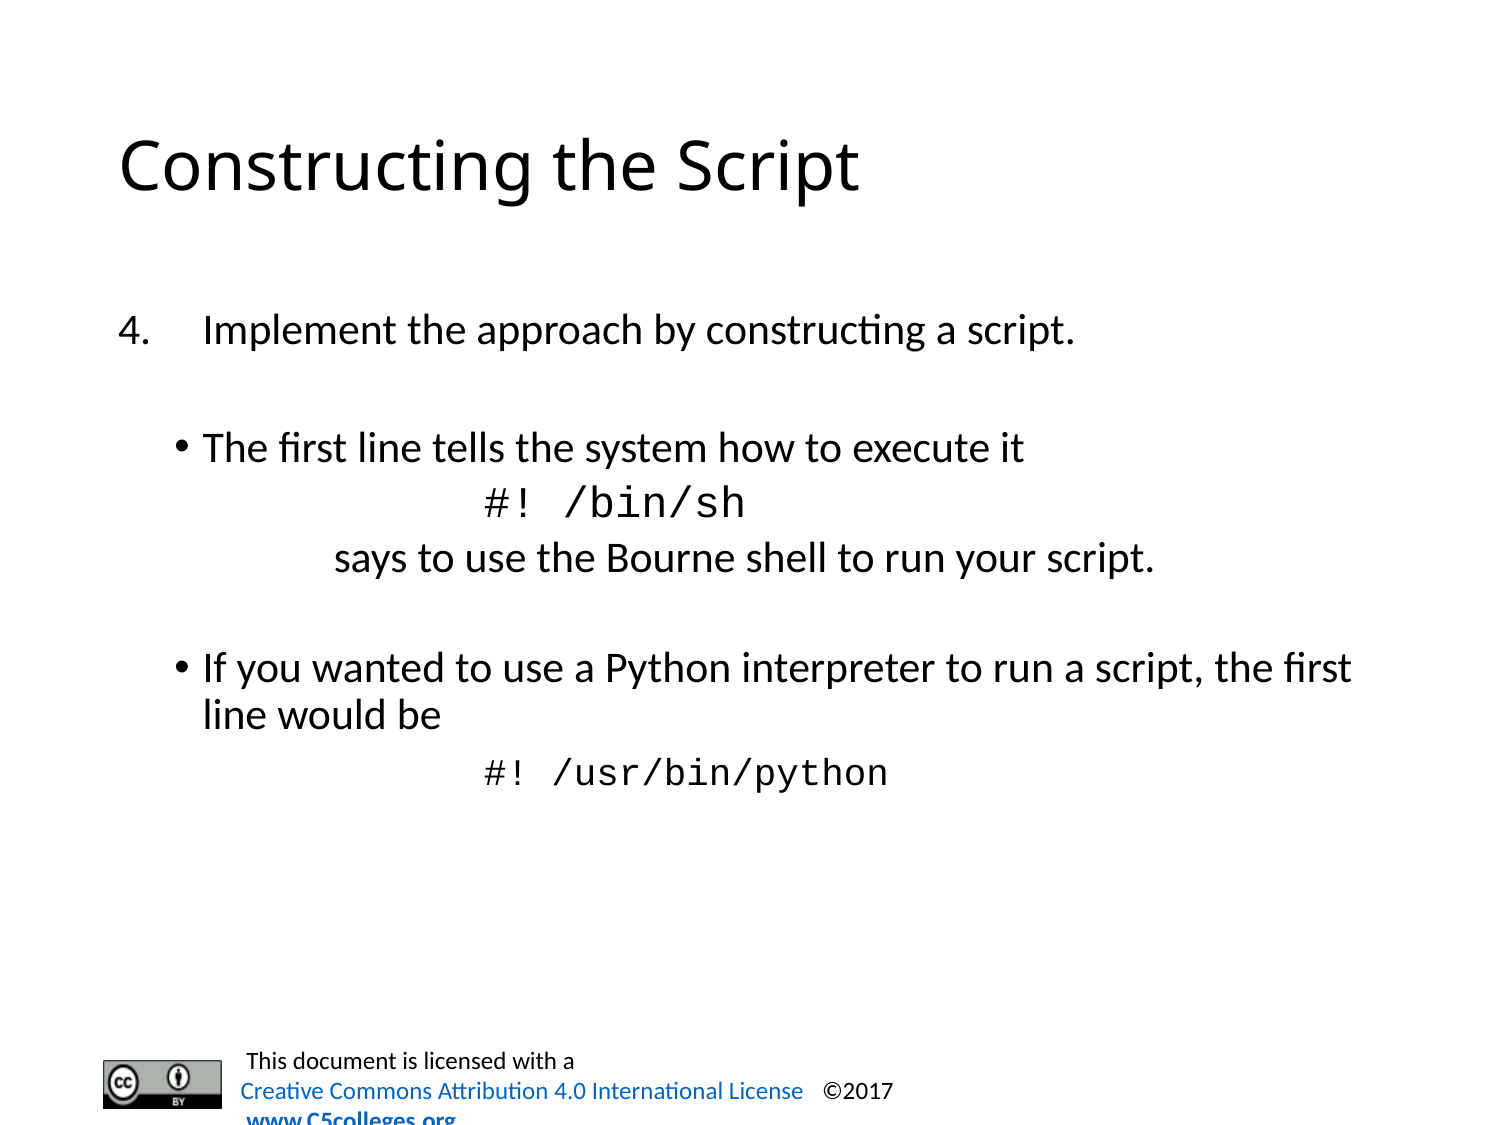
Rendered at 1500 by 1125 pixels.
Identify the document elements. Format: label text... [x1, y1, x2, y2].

list Implement the approach by constructing a script. The first line tells the system how to execute it #! /bin/sh says to use the Bourne shell to run your script. If you wanted to use a Python interpreter to run a script, the first line would be #! /usr/bin/python [103, 299, 1397, 1014]
picture [103, 1060, 222, 1109]
title Constructing the Script [103, 59, 1397, 278]
